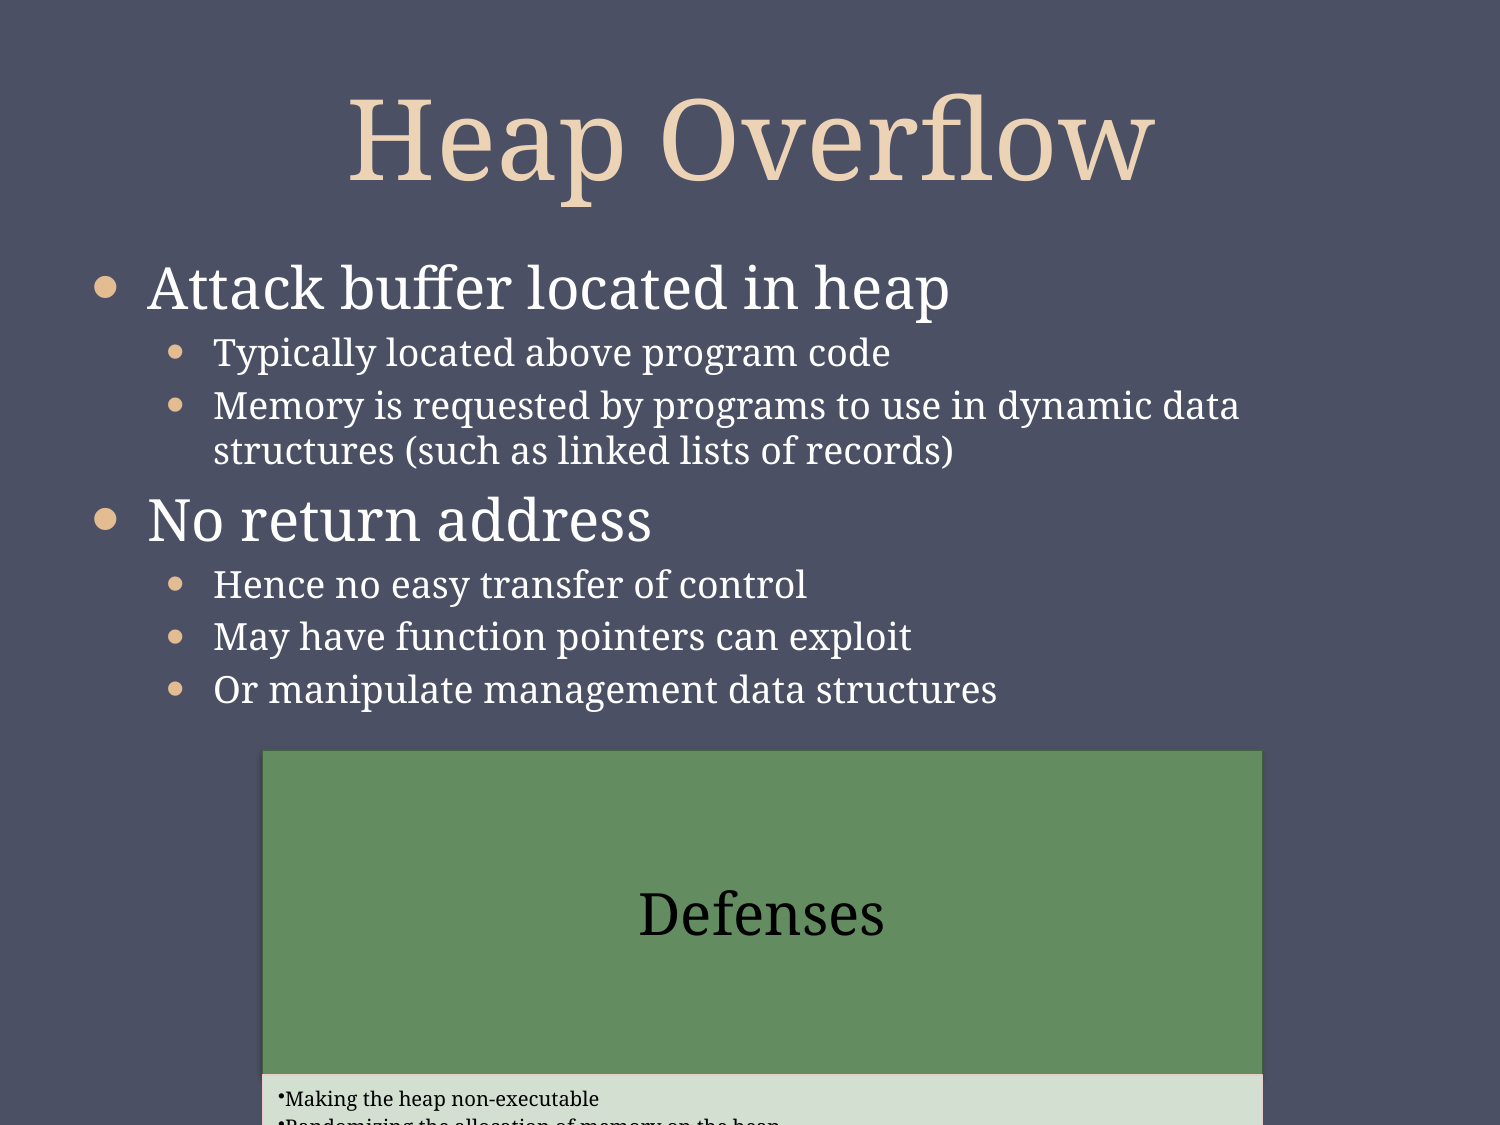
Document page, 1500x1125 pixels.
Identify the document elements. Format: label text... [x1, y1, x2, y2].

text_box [262, 749, 1263, 1076]
title Heap Overflow [76, 0, 1427, 211]
list Attack buffer located in heap Typically located above program code Memory is requested by programs to use in dynamic data structures (such as linked lists of records) No return address Hence no easy transfer of control May have function pointers can exploit Or manipulate management data structures [76, 244, 1427, 720]
